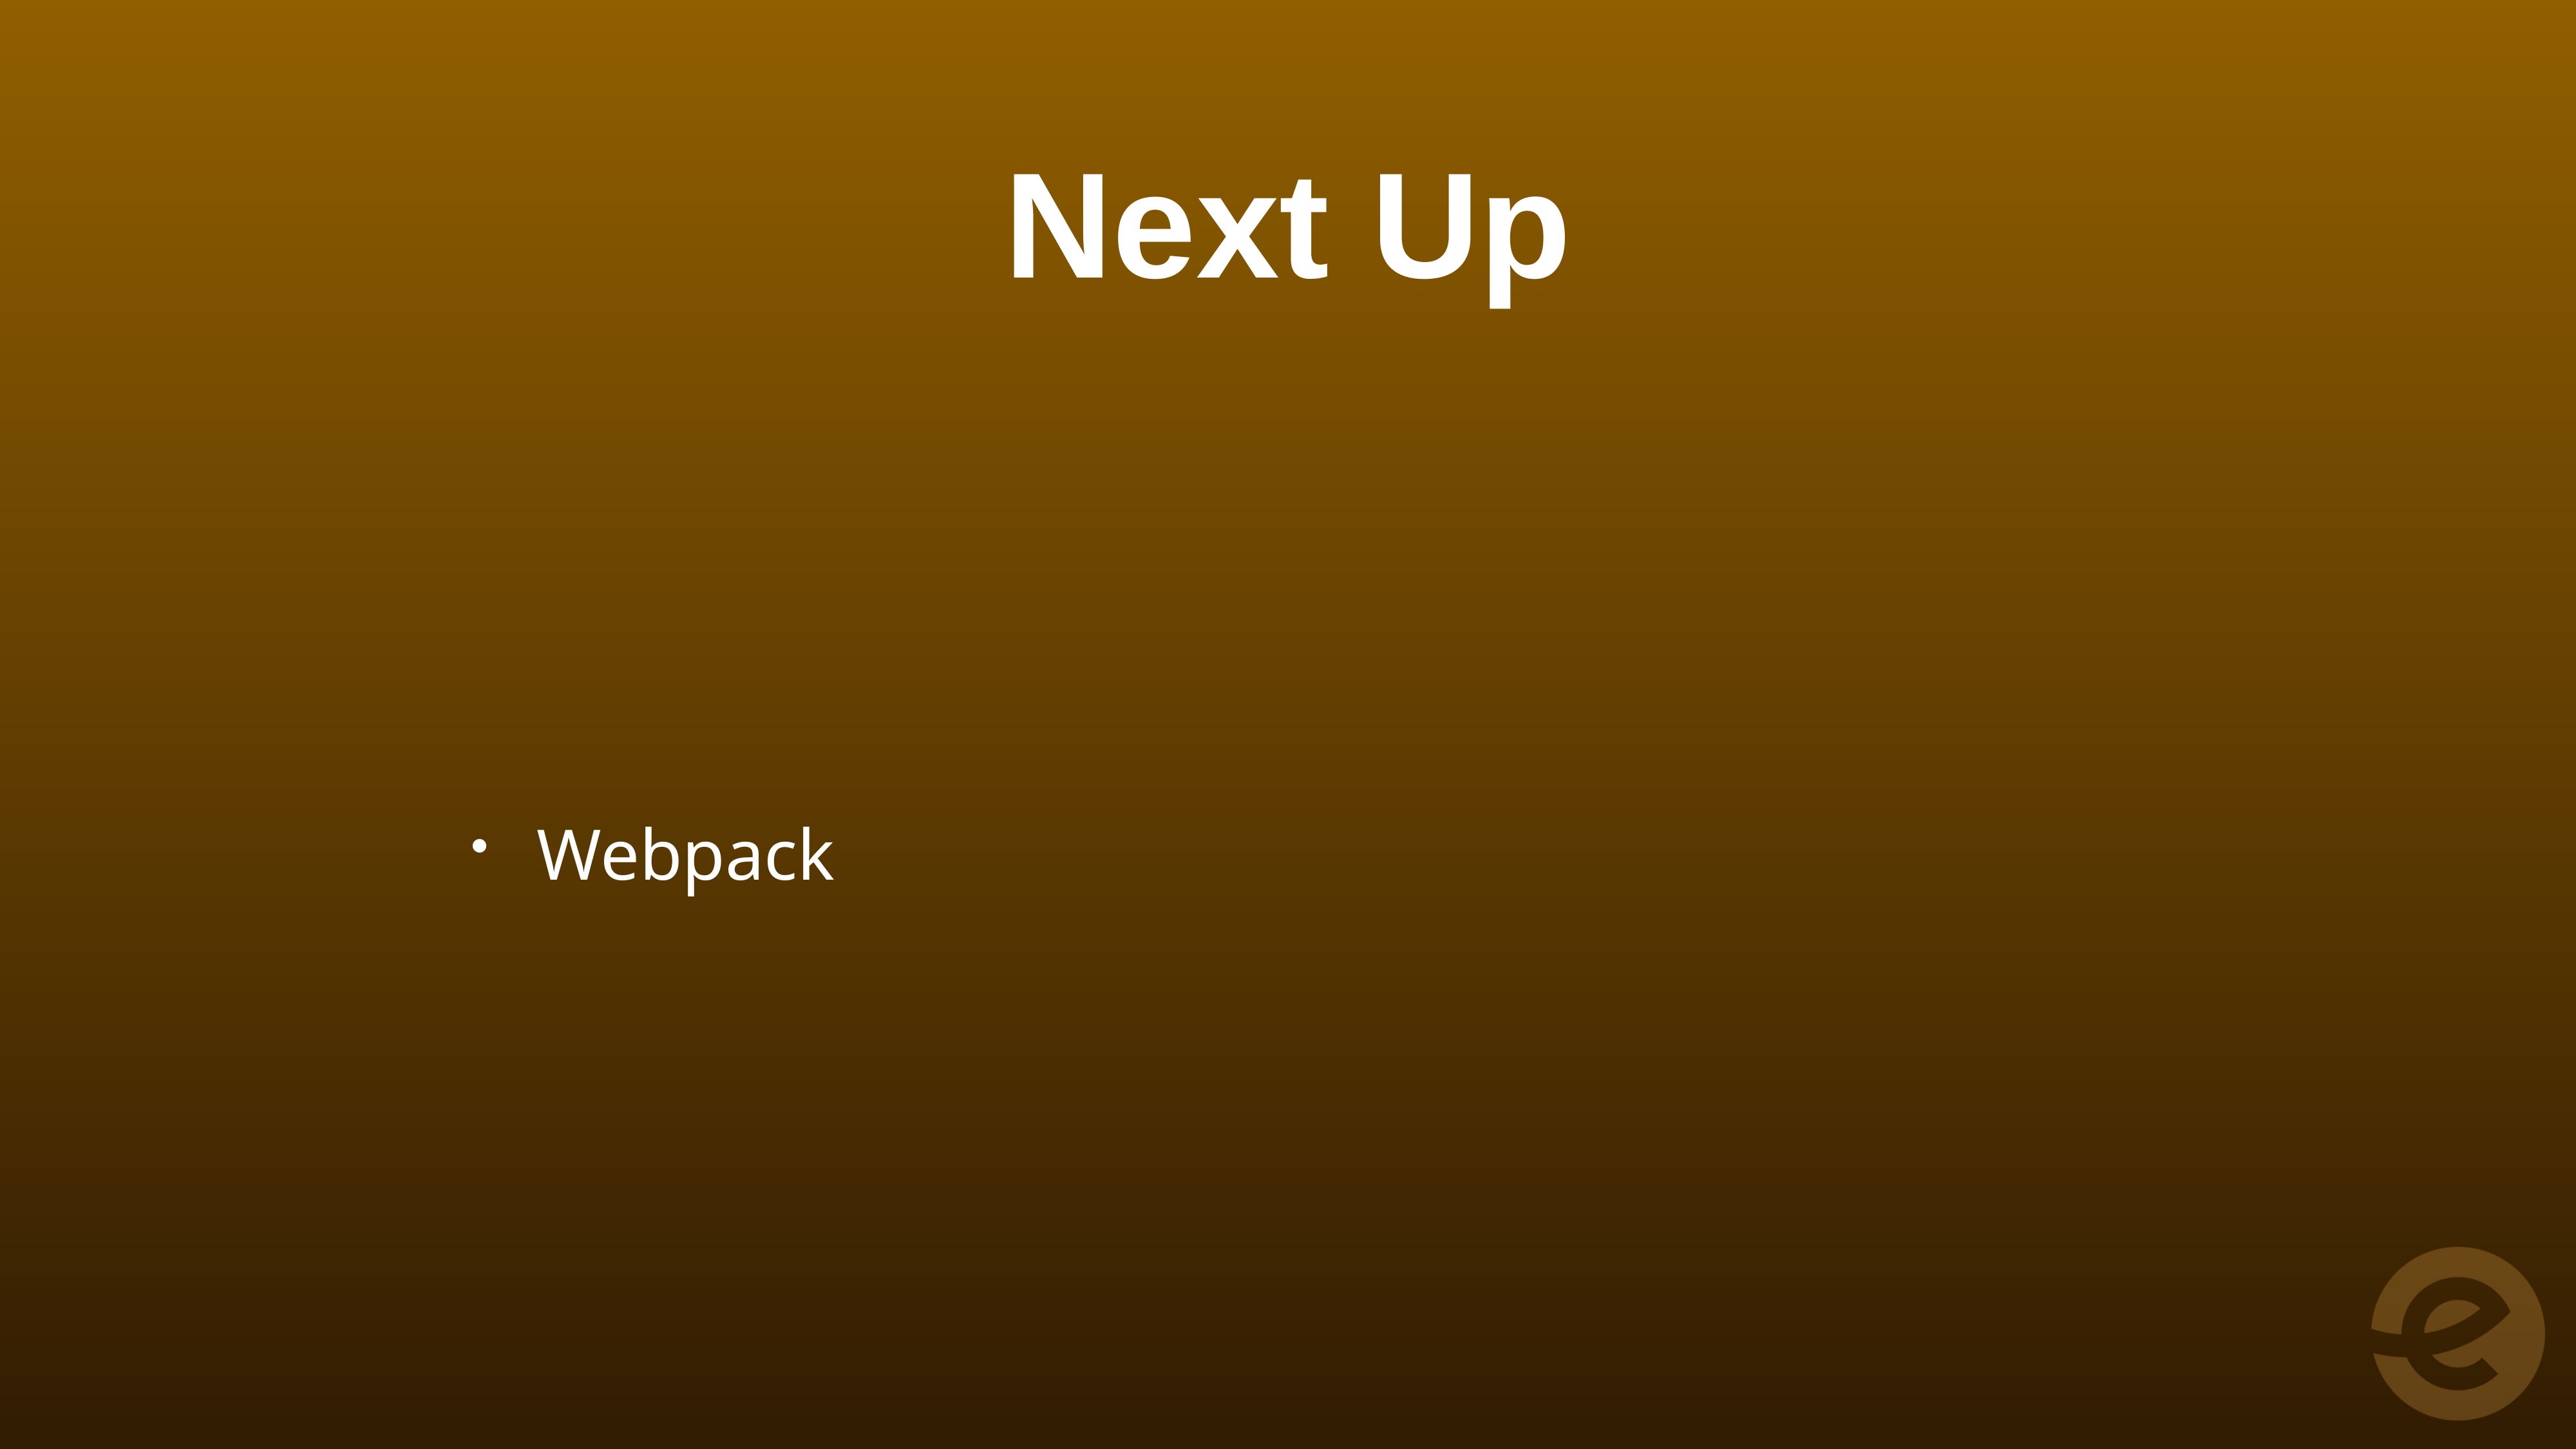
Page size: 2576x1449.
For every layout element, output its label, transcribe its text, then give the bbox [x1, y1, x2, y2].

title Next Up [463, 60, 2113, 376]
picture [2371, 1247, 2546, 1421]
list Webpack [463, 384, 2113, 1320]
